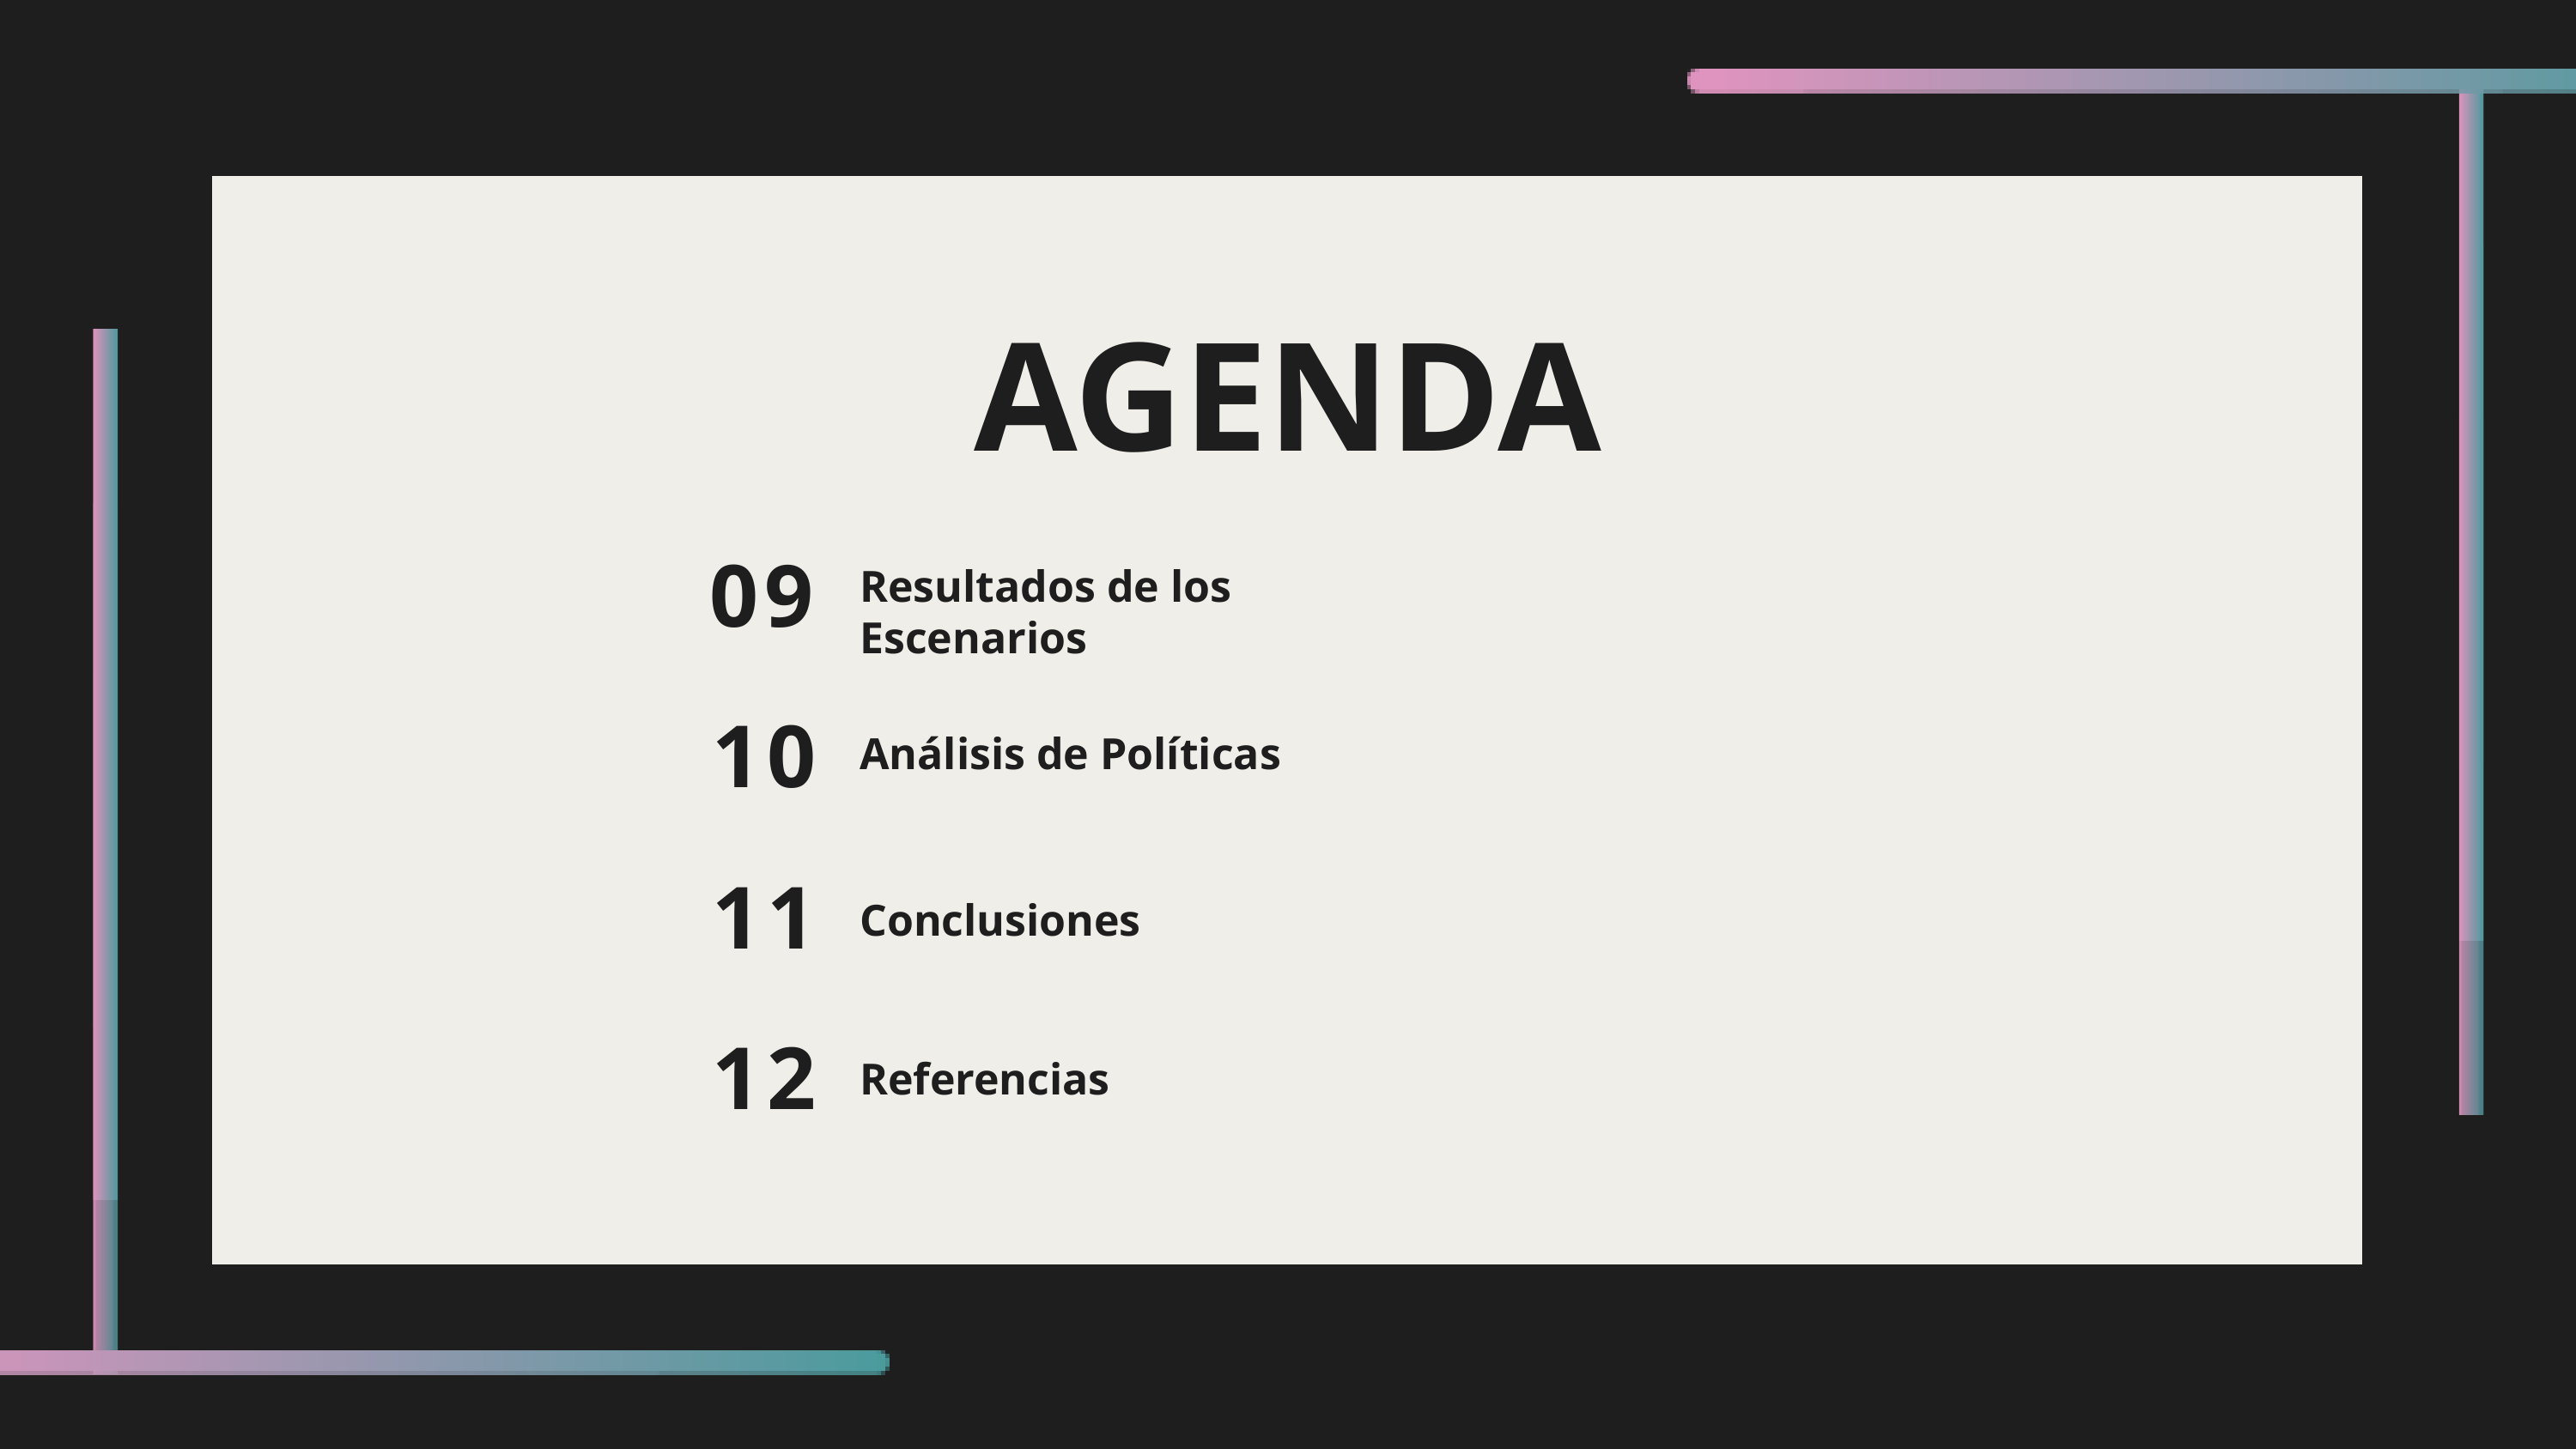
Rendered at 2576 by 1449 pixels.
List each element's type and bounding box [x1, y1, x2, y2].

text_box [0, 1350, 890, 1376]
text_box [1686, 69, 2576, 94]
text_box [2458, 94, 2484, 1115]
text_box [212, 175, 2363, 1265]
text_box [93, 329, 118, 1350]
